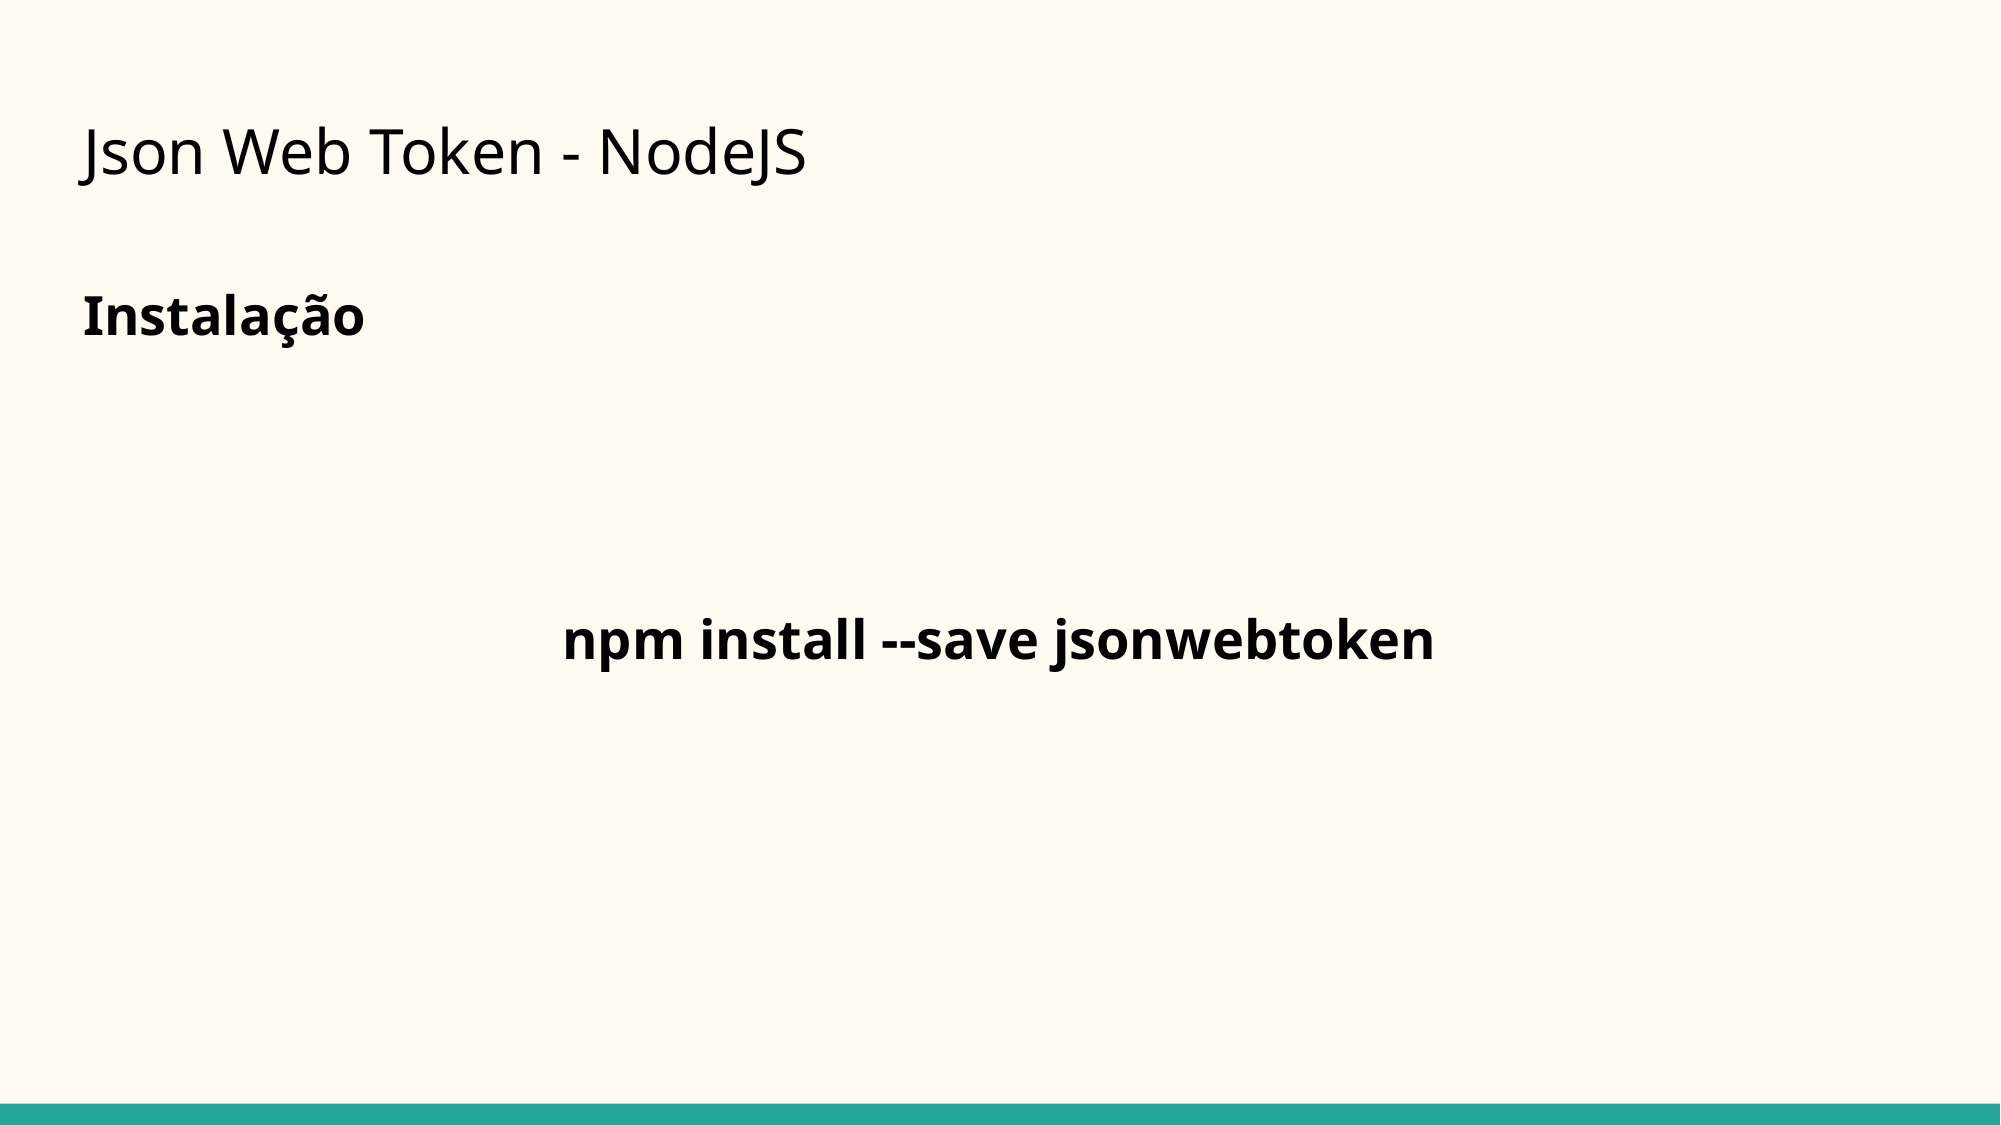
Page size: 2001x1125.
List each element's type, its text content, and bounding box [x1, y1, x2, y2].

list Instalação npm install --save jsonwebtoken [68, 256, 1932, 1000]
title Json Web Token - NodeJS [68, 97, 1932, 232]
